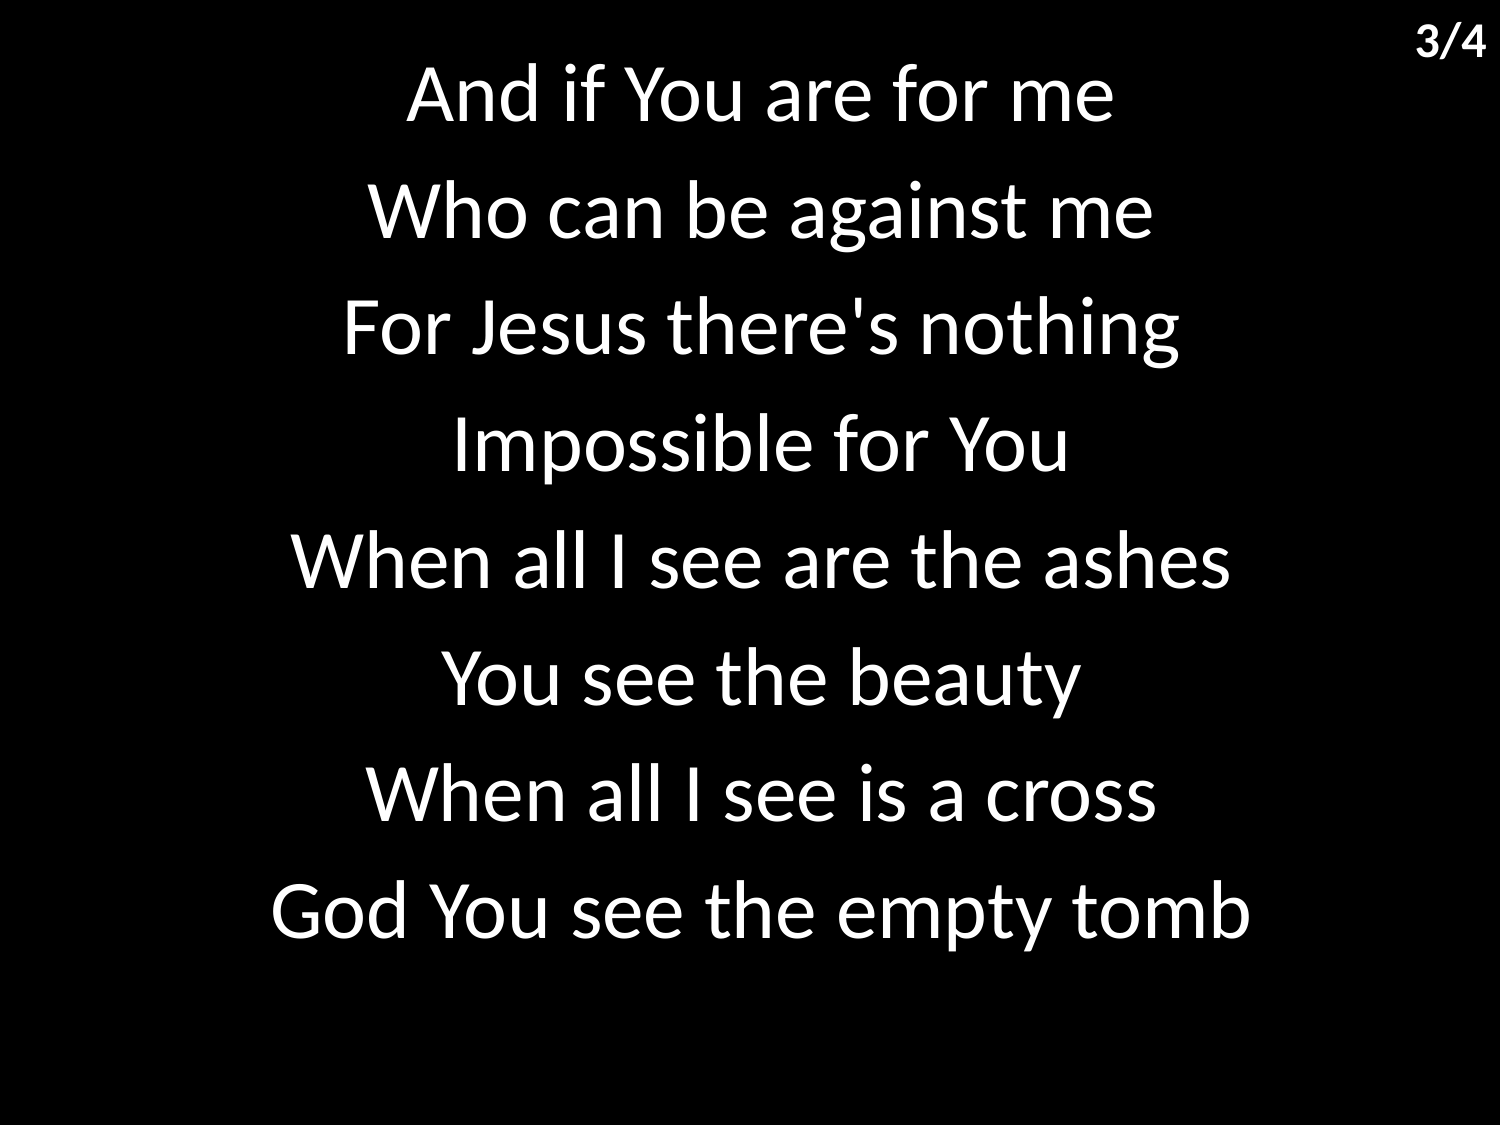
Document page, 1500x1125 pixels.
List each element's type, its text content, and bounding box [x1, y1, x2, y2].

subtitle And if You are for me Who can be against me For Jesus there's nothing Impossible for You When all I see are the ashes You see the beauty When all I see is a cross God You see the empty tomb [53, 30, 1471, 1094]
text_box 3/4 [1399, 0, 1500, 75]
